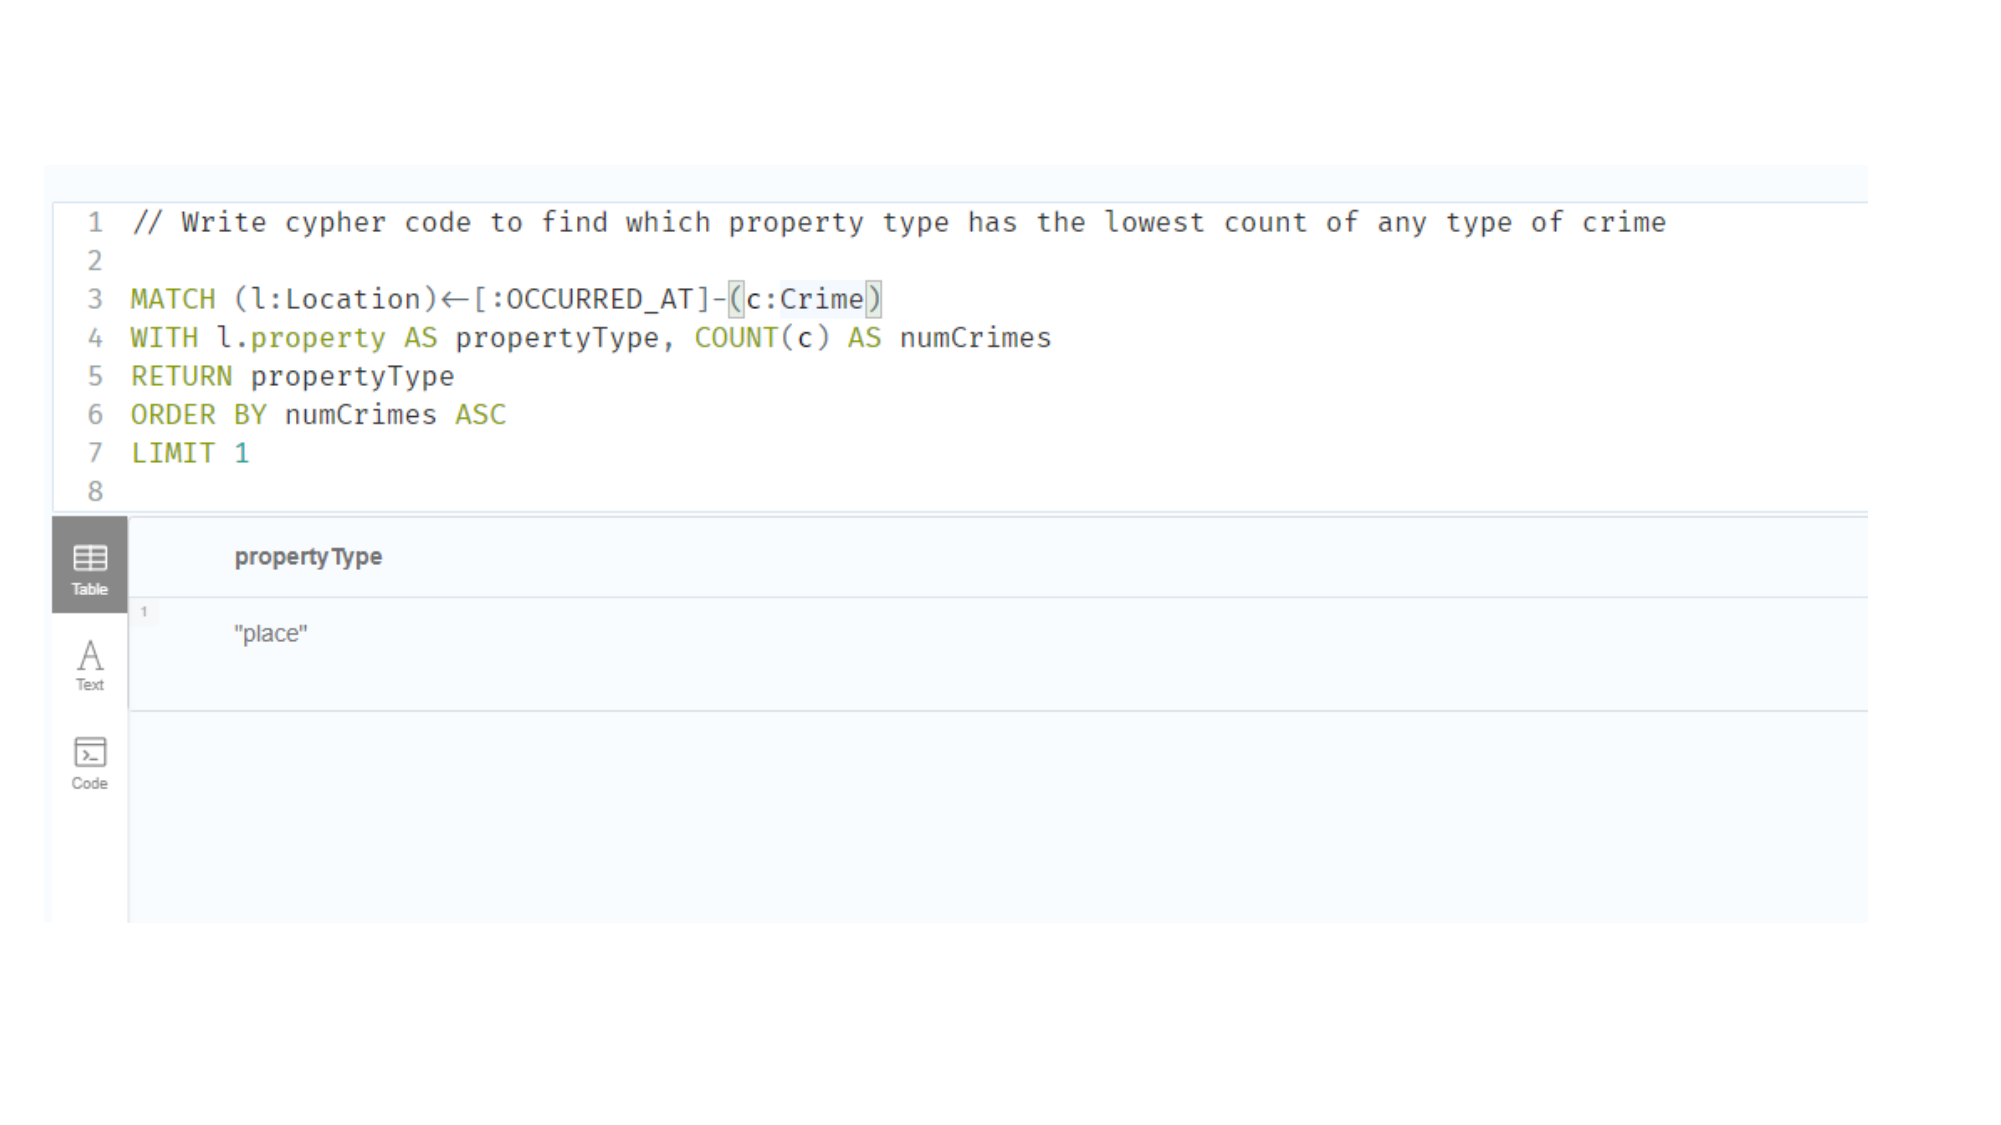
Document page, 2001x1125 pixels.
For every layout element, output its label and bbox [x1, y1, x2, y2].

picture [44, 165, 1868, 923]
